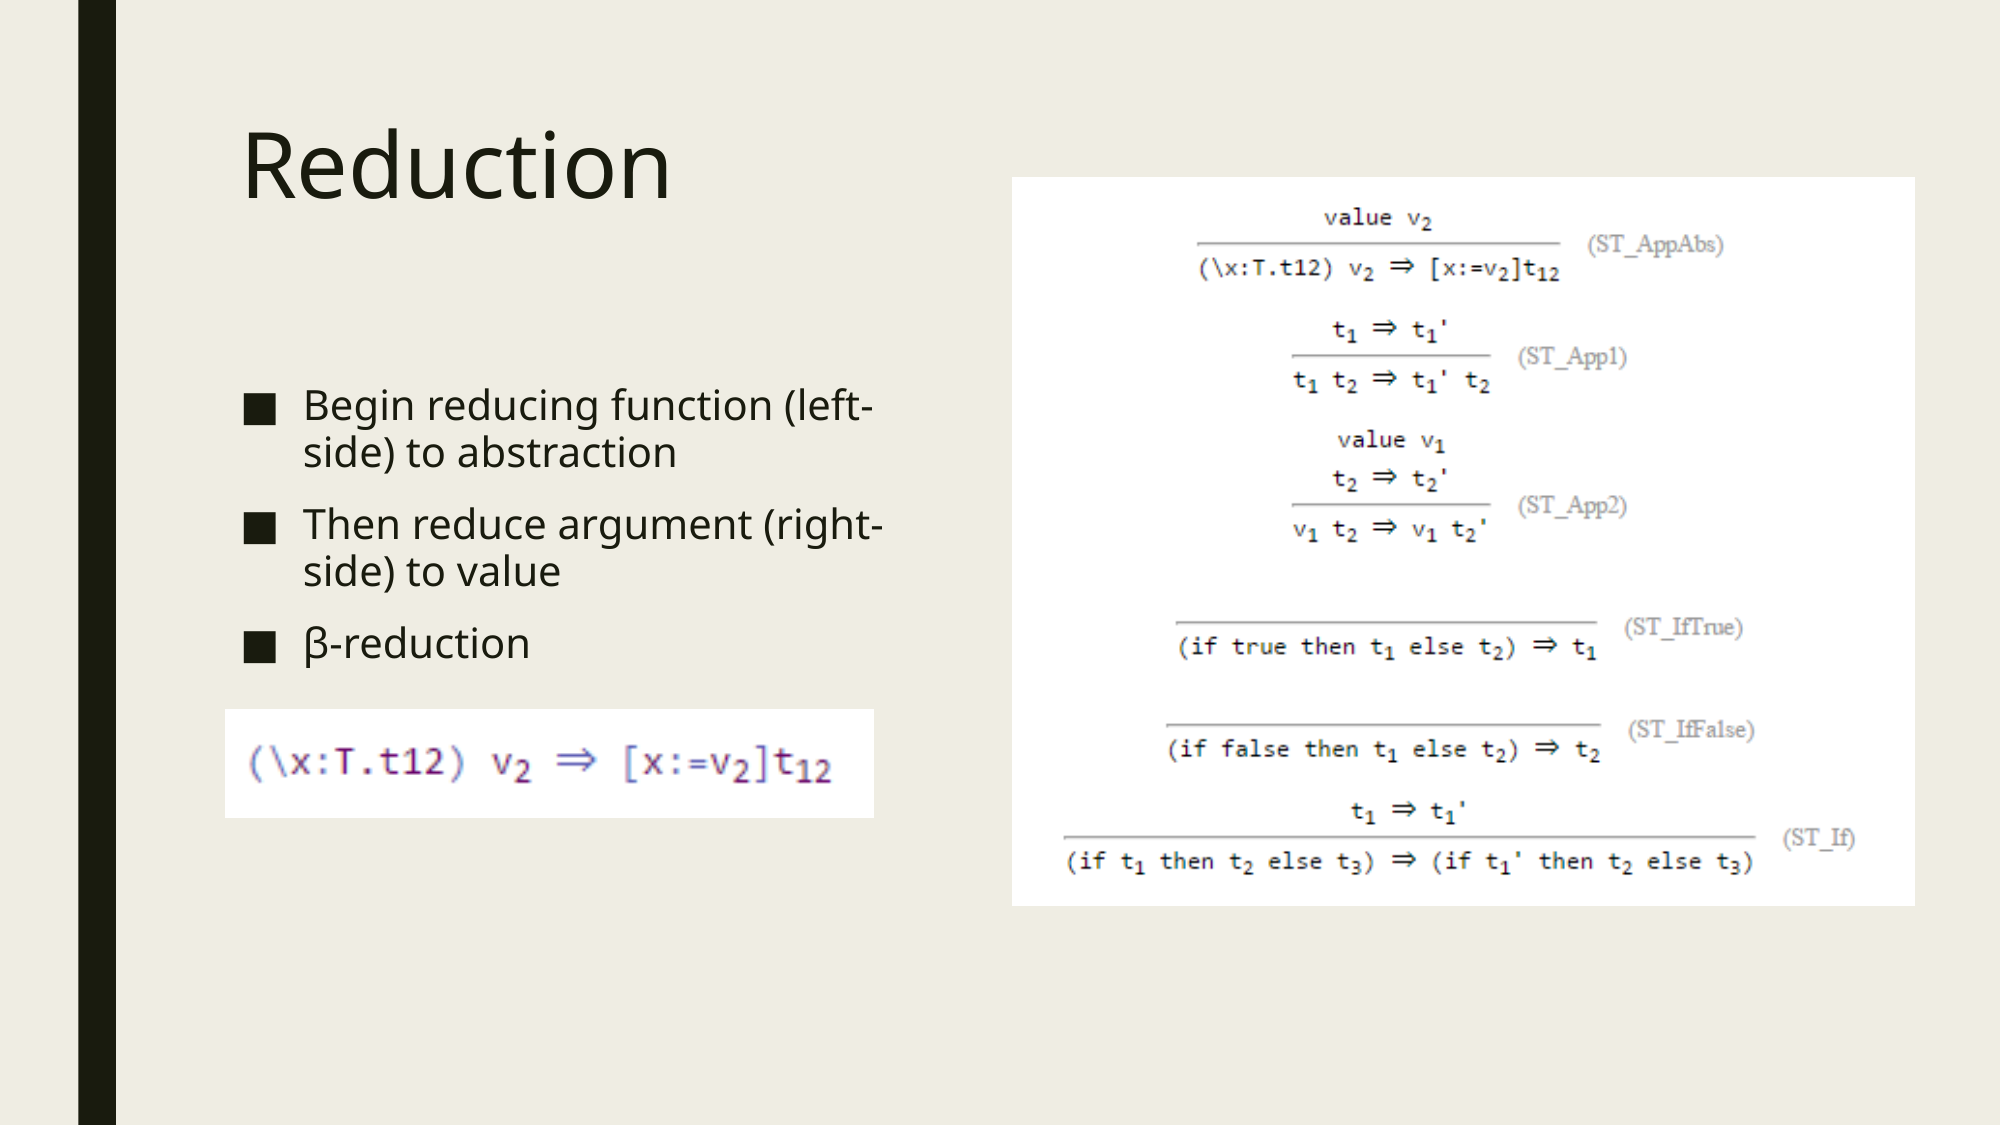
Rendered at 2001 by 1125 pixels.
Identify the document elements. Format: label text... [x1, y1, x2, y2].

picture [224, 709, 874, 818]
list Begin reducing function (left-side) to abstraction Then reduce argument (right-side) to value β-reduction [225, 375, 955, 963]
title Reduction [225, 112, 1800, 357]
picture [1012, 177, 1915, 906]
